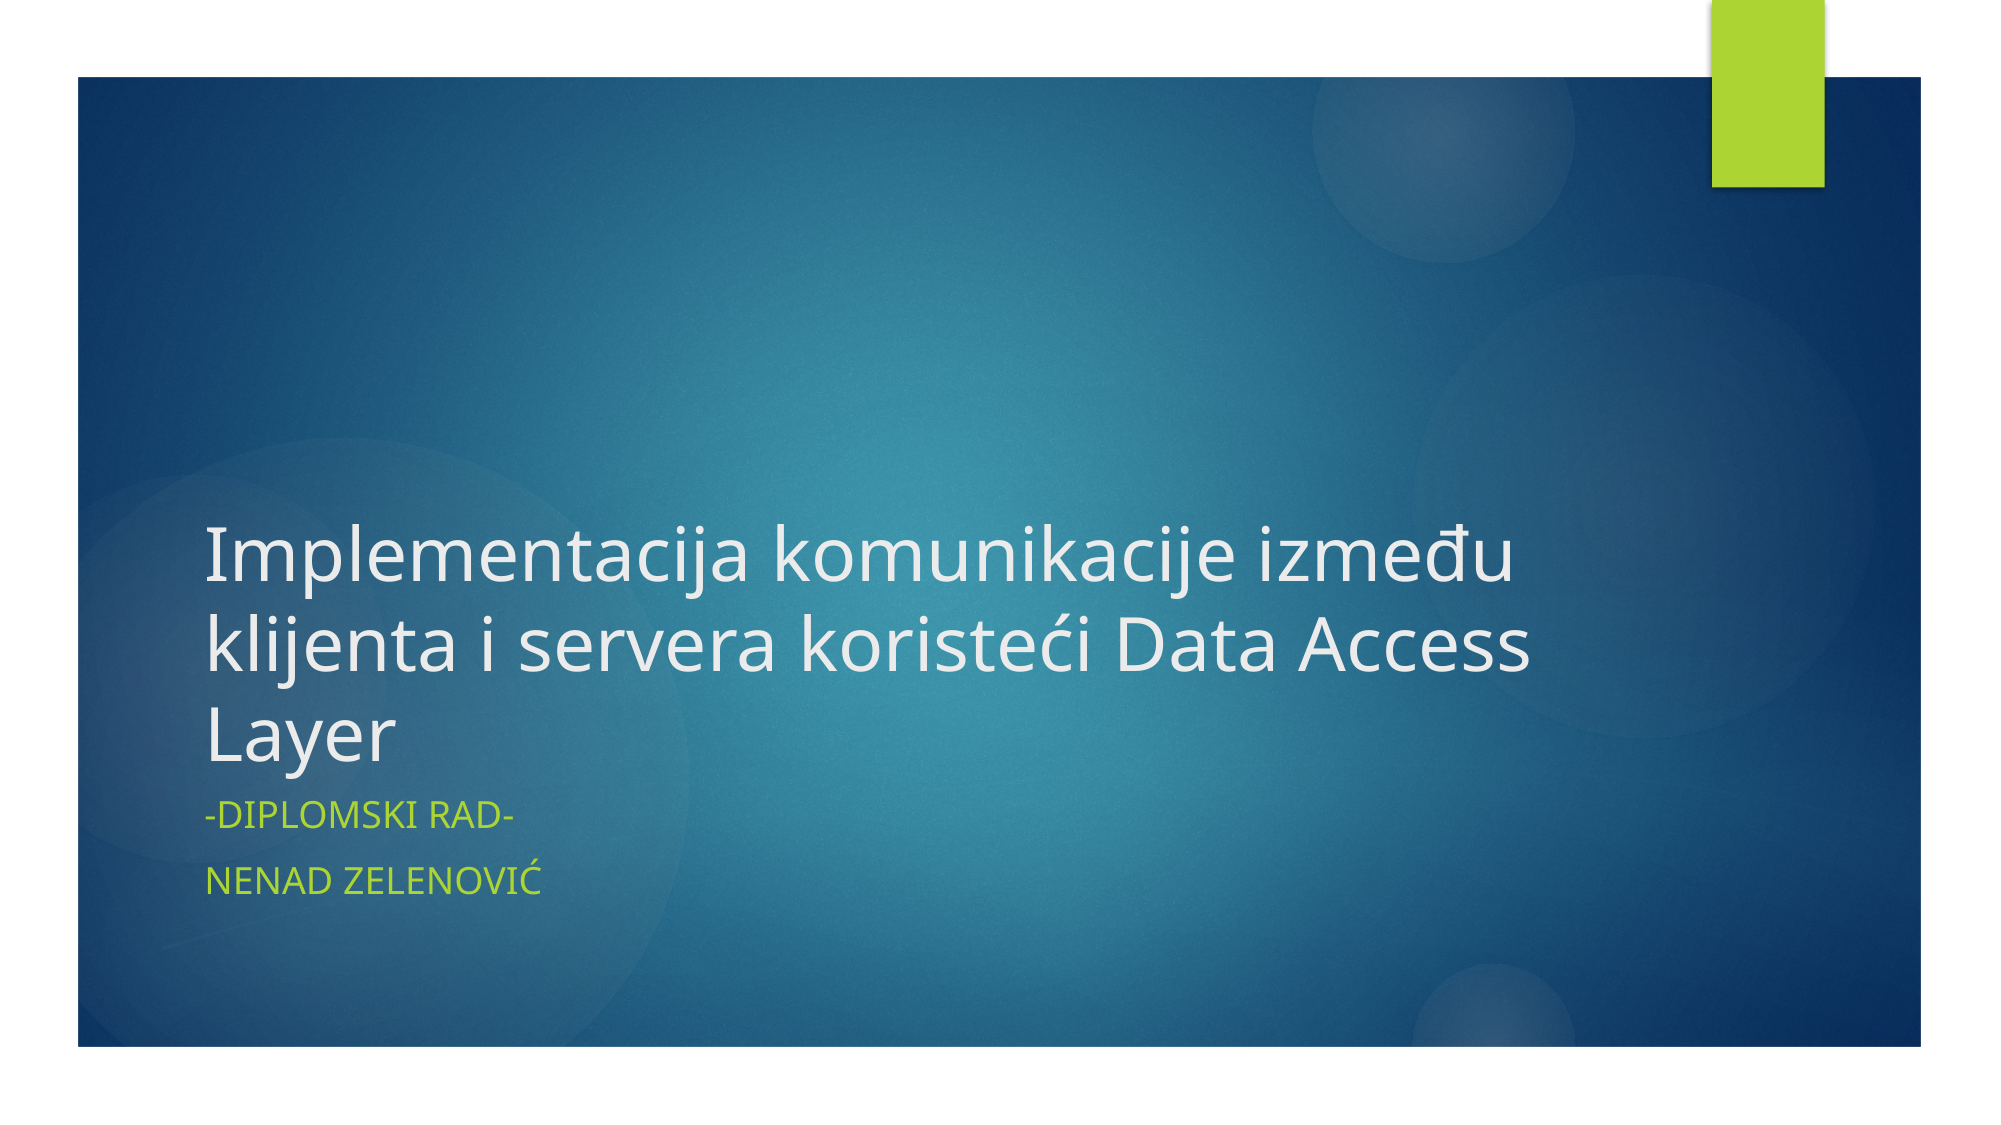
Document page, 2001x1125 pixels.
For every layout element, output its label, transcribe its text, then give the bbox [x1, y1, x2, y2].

title Implementacija komunikacije između klijenta i servera koristeći Data Access Layer [189, 344, 1638, 783]
subtitle -Diplomski rad- Nenad Zelenović [189, 783, 1638, 925]
